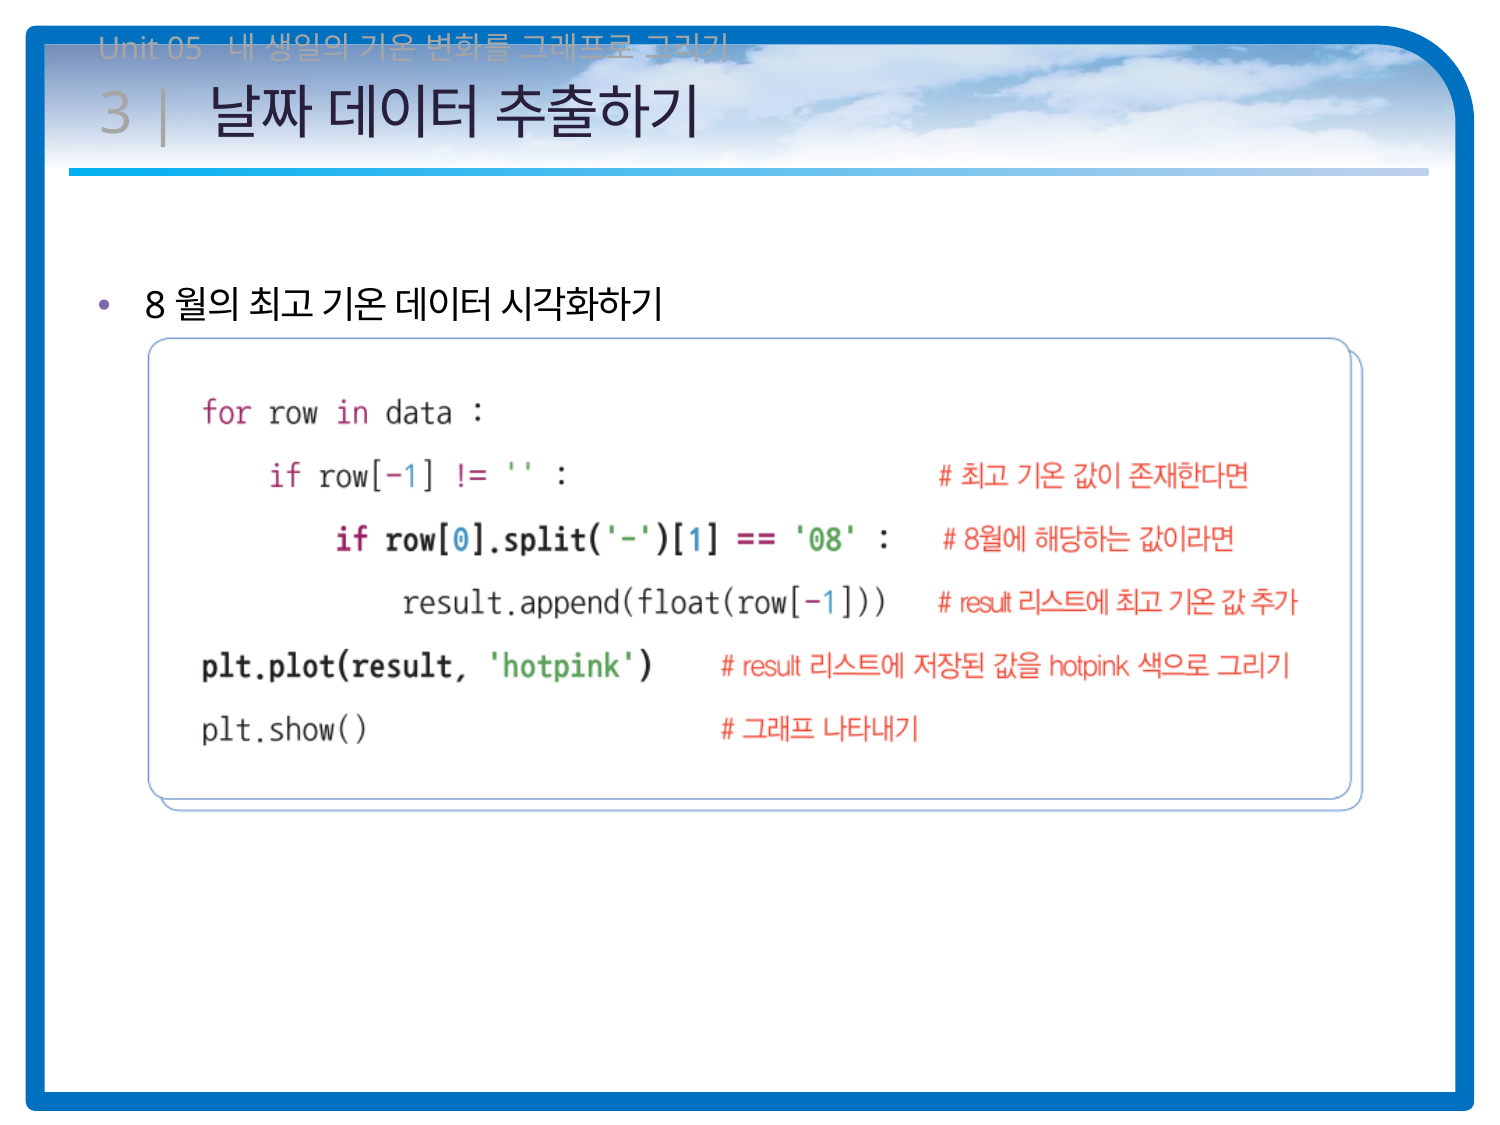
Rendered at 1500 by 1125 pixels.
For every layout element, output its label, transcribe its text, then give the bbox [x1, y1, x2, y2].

text_box Unit 05 내 생일의 기온 변화를 그래프로 그리기 [82, 0, 1133, 74]
text_box 3 | 날짜 데이터 추출하기 [0, 68, 926, 153]
text_box 8월의 최고 기온 데이터 시각화하기 [82, 251, 1402, 334]
picture [141, 328, 1369, 818]
